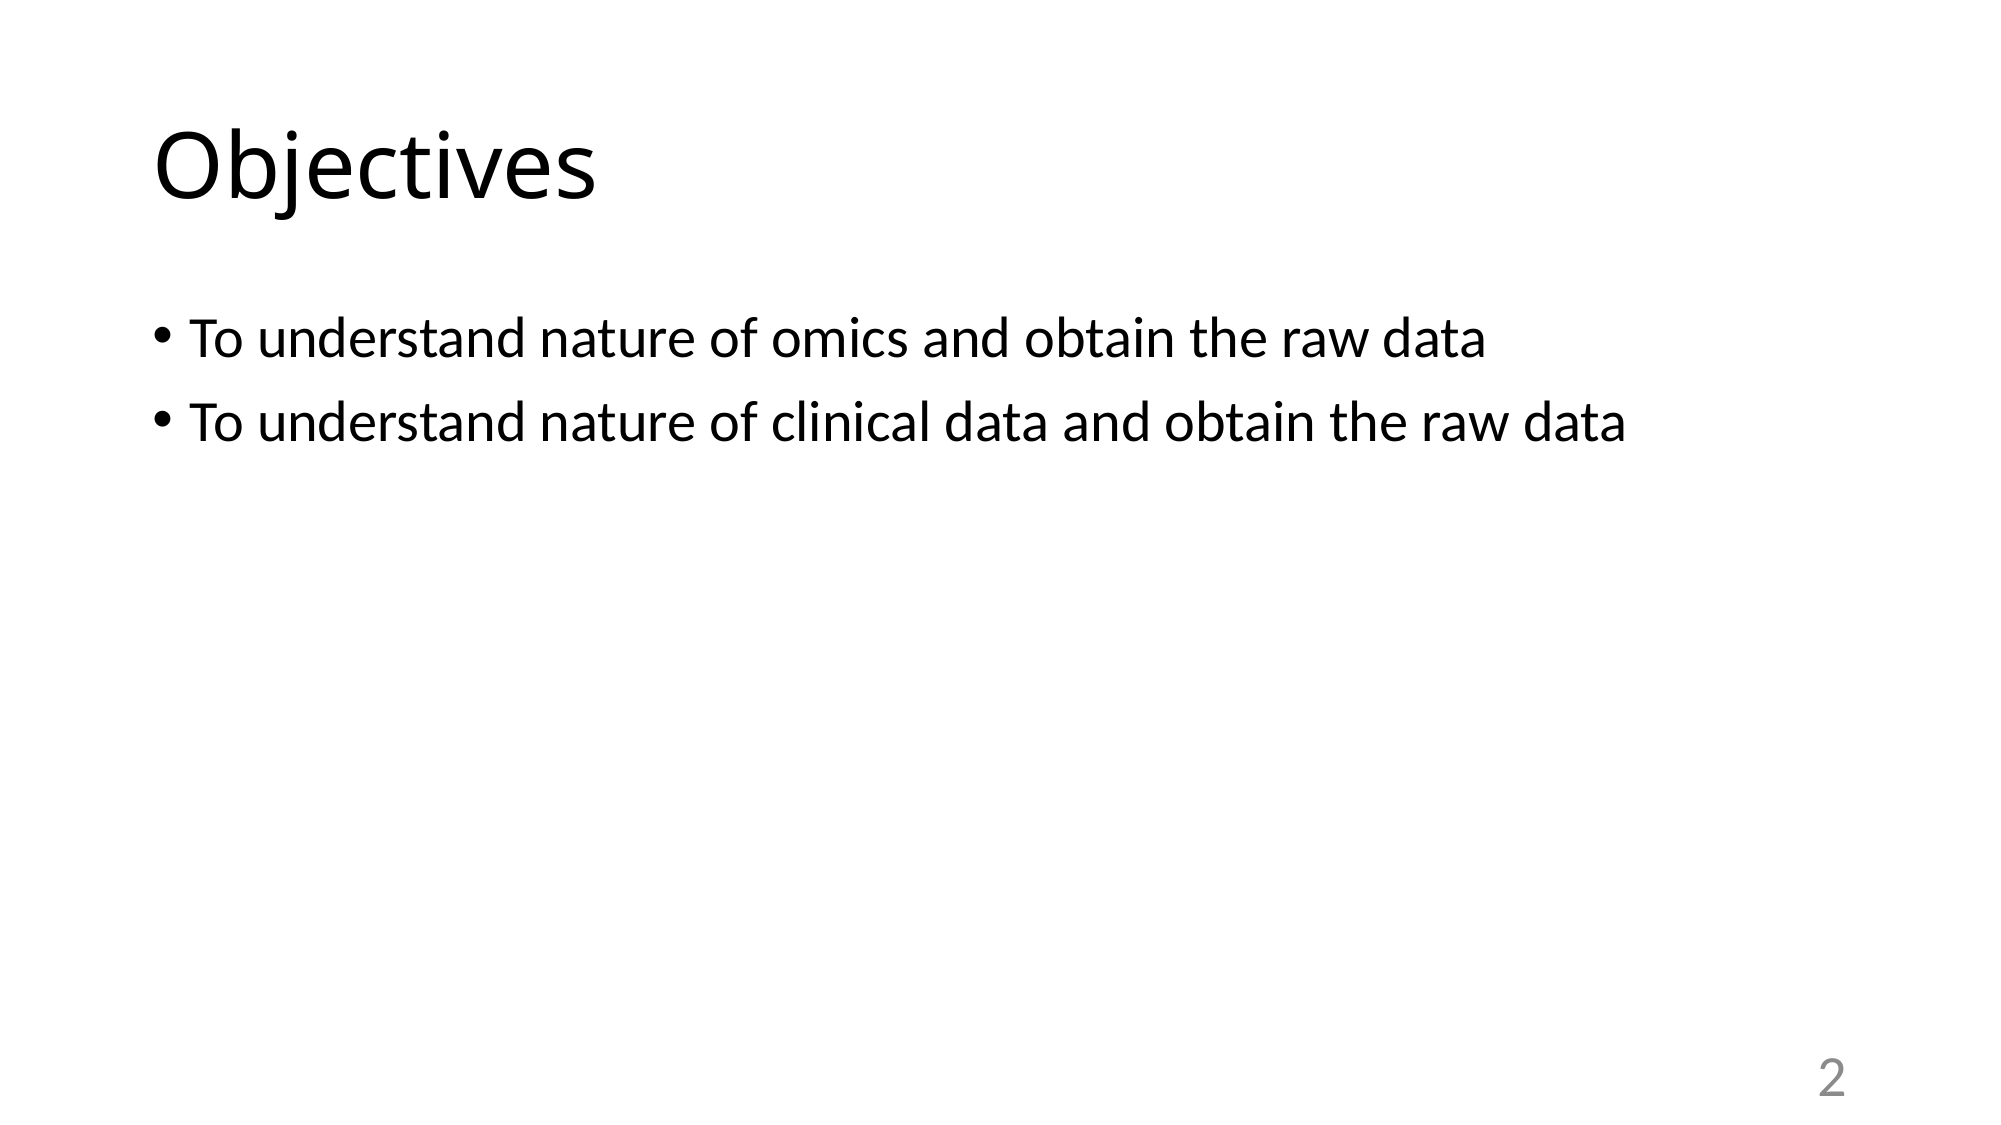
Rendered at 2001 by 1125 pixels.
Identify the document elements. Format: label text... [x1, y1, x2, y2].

list To understand nature of omics and obtain the raw data To understand nature of clinical data and obtain the raw data [137, 299, 1863, 1014]
slide_number 2 [1412, 1042, 1863, 1103]
title Objectives [137, 59, 1863, 278]
